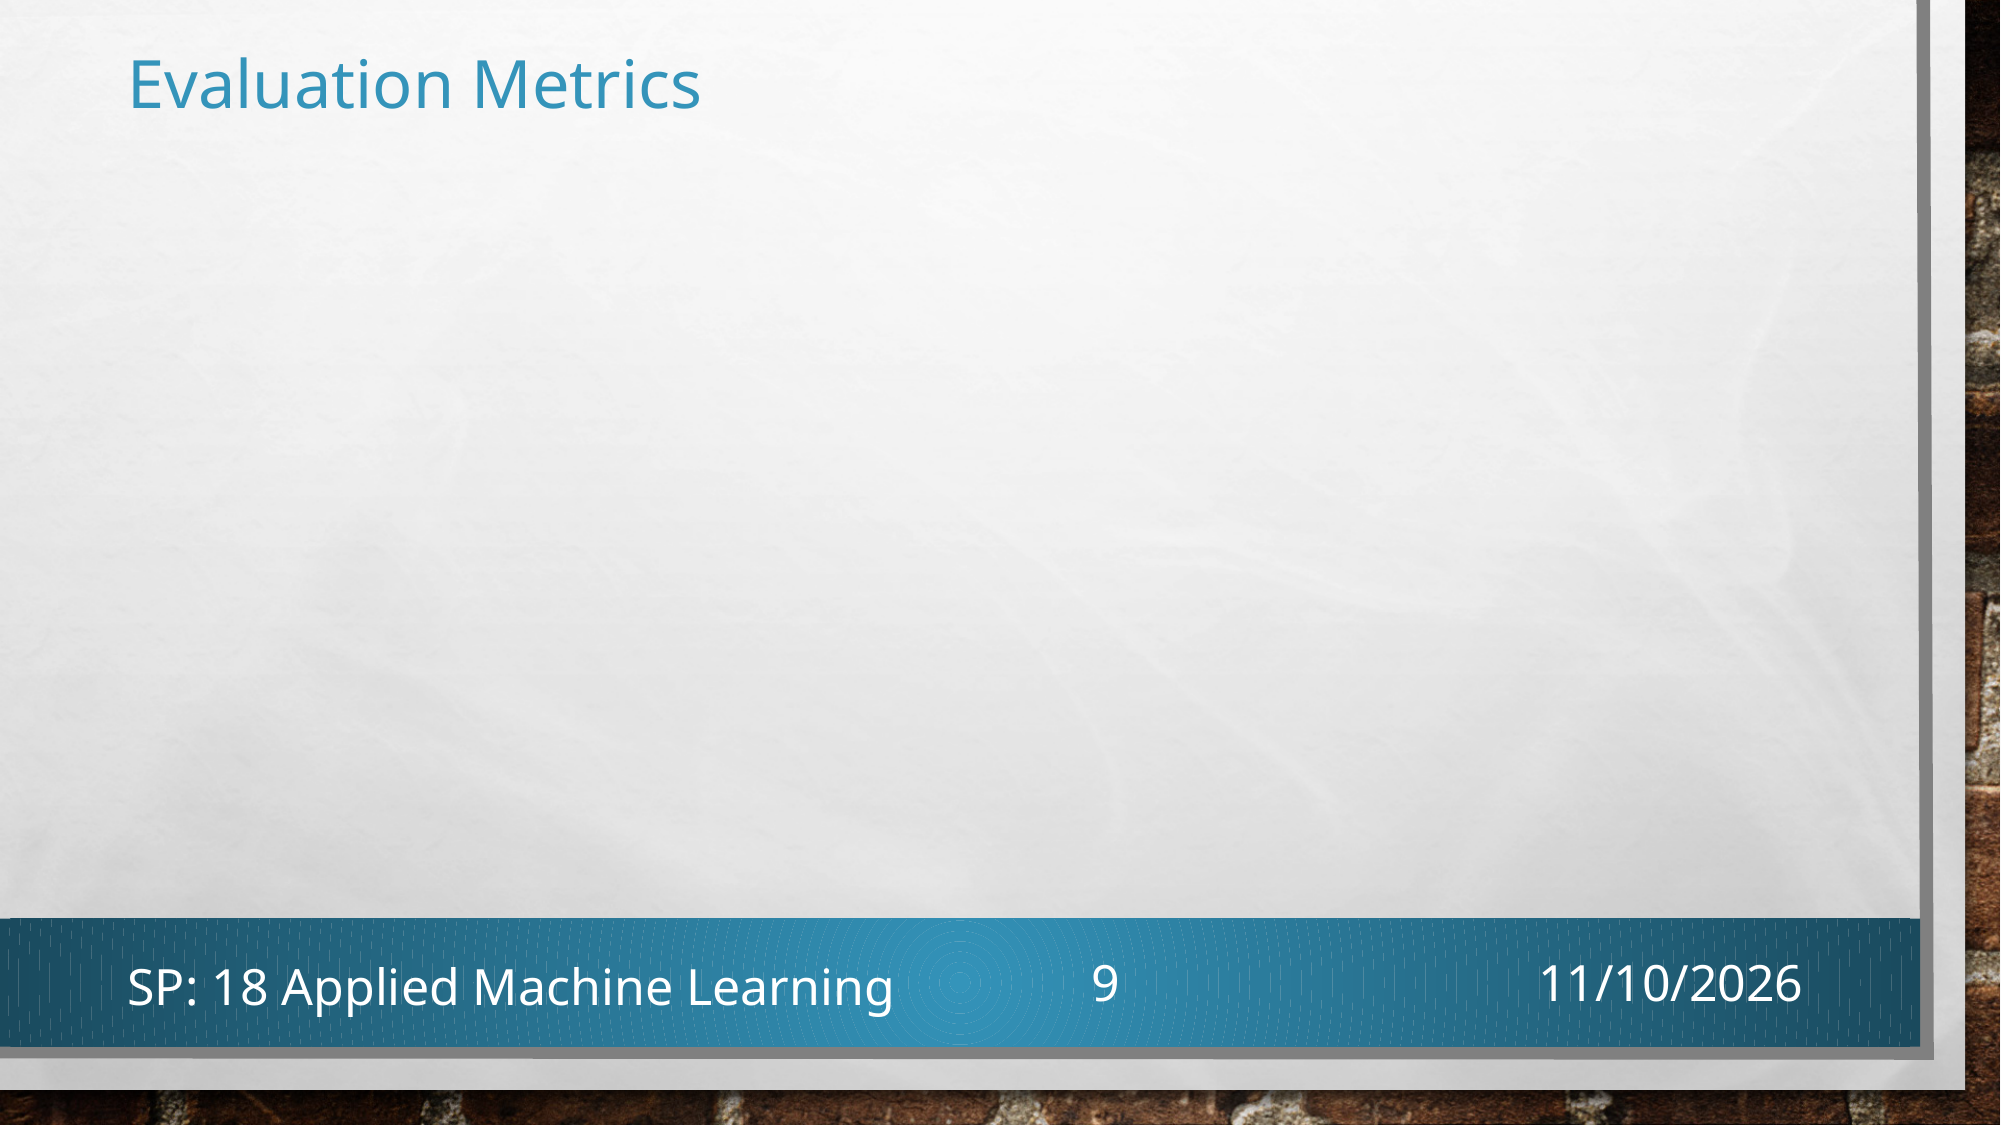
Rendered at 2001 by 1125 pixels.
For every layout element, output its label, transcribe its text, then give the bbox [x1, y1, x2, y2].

picture [0, 0, 2000, 1125]
title Evaluation Metrics [112, 25, 1818, 149]
footer SP: 18 Applied Machine Learning [112, 944, 1015, 1027]
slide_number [1197, 944, 1818, 1027]
slide_number 9 [1031, 944, 1181, 1027]
